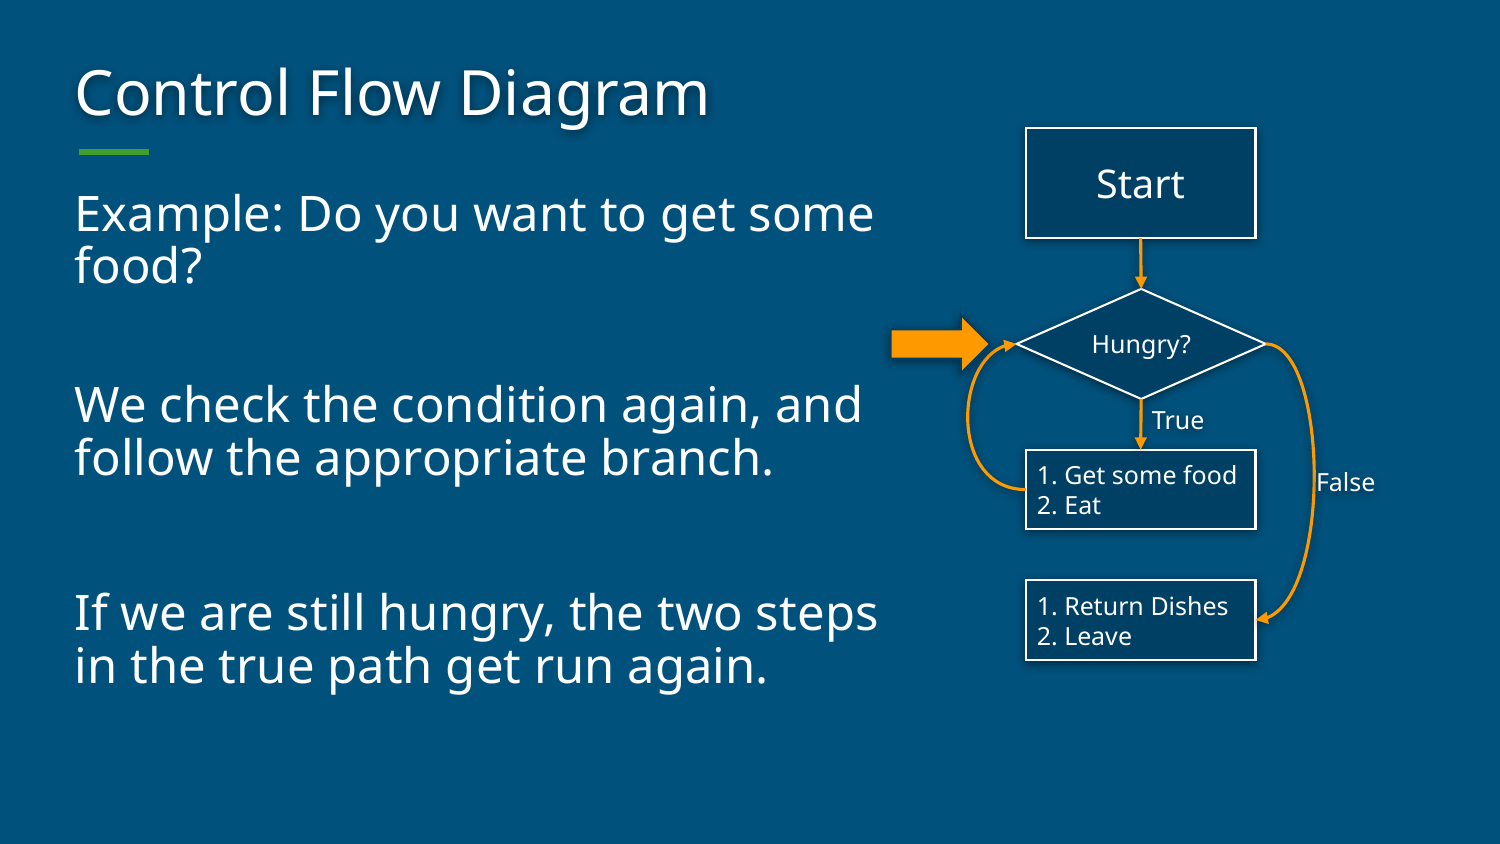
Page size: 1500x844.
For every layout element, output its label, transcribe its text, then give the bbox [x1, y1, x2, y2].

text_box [1255, 343, 1267, 621]
text_box 1. Return Dishes 2. Leave [1025, 580, 1256, 660]
text_box True [1142, 399, 1238, 441]
text_box 1. Get some food 2. Eat [1025, 449, 1250, 530]
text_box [1016, 343, 1027, 490]
text_box Start [1025, 128, 1256, 239]
picture [1307, 404, 1315, 457]
text_box Hungry? [1020, 291, 1260, 397]
picture [967, 417, 975, 456]
text_box [890, 314, 991, 374]
text_box False [1304, 461, 1398, 503]
picture [1308, 515, 1313, 546]
list Example: Do you want to get some food? We check the condition again, and follow the appropriate branch. If we are still hungry, the two steps in the true path get run again. [63, 183, 900, 750]
title Control Flow Diagram [63, 39, 1437, 152]
